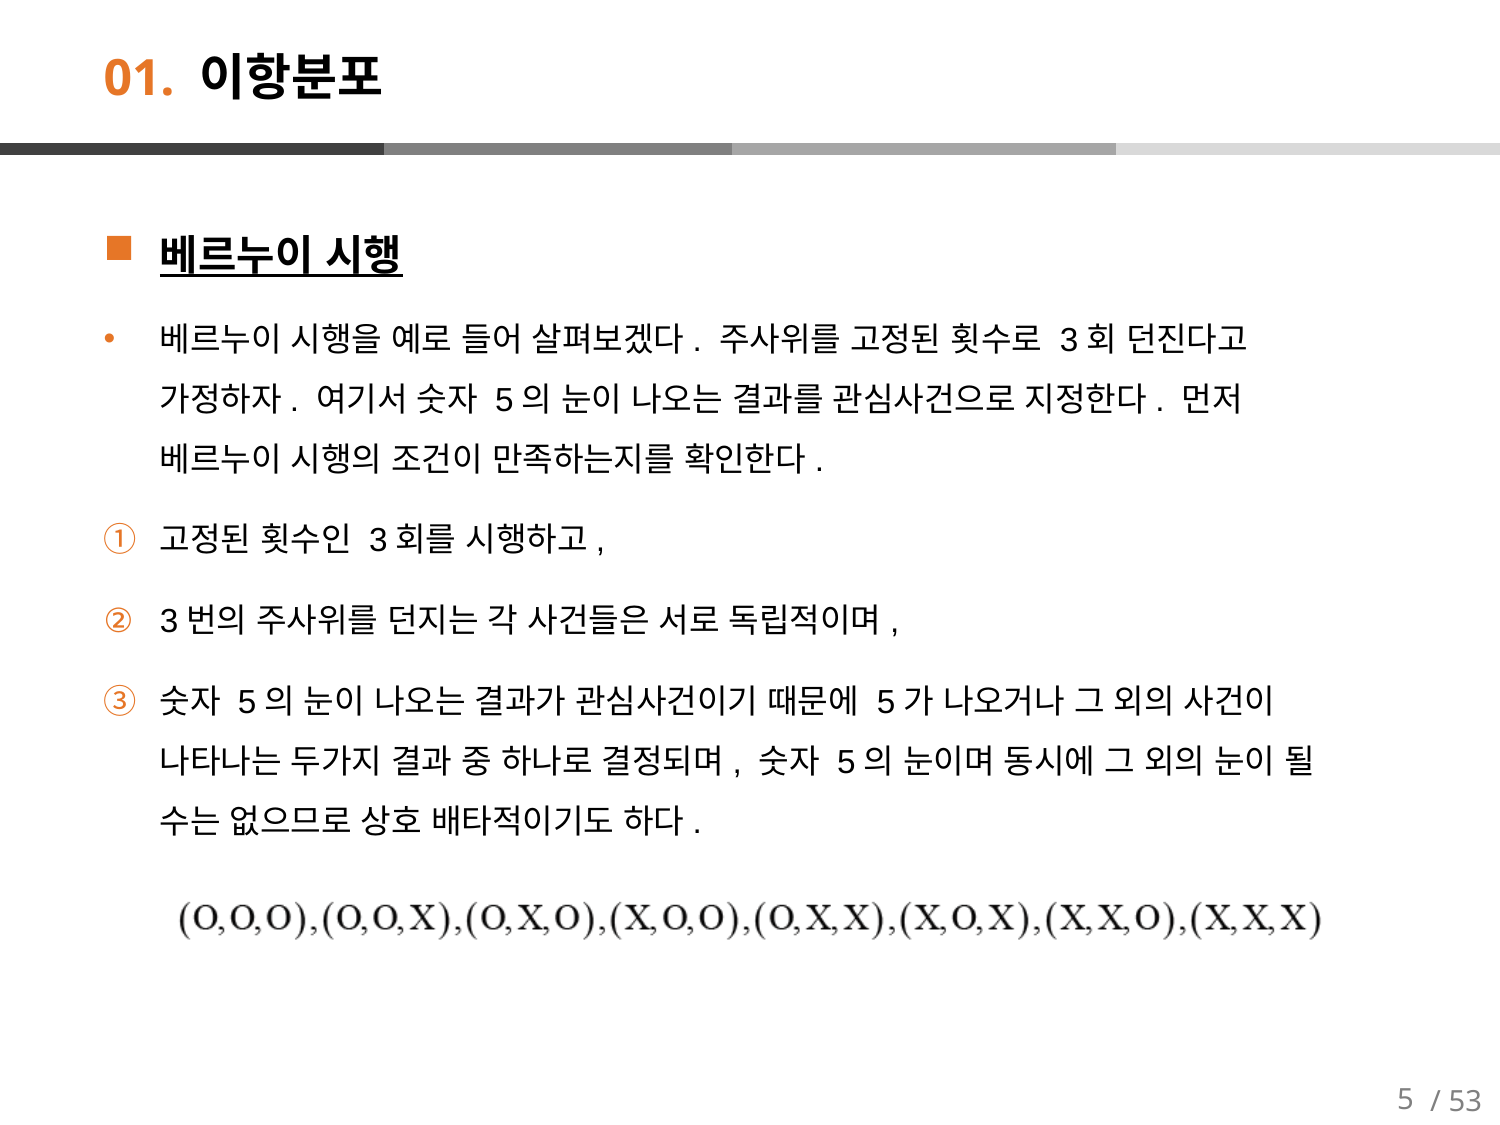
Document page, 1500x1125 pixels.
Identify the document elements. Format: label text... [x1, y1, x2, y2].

title 01. 이항분포 [88, 30, 1211, 121]
text_box 베르누이 시행을 예로 들어 살펴보겠다. 주사위를 고정된 횟수로 3회 던진다고 가정하자. 여기서 숫자 5의 눈이 나오는 결과를 관심사건으로 지정한다. 먼저 베르누이 시행의 조건이 만족하는지를 확인한다. 고정된 횟수인 3회를 시행하고, 3번의 주사위를 던지는 각 사건들은 서로 독립적이며, 숫자 5의 눈이 나오는 결과가 관심사건이기 때문에 5가 나오거나 그 외의 사건이 나타나는 두가지 결과 중 하나로 결정되며, 숫자 5의 눈이며 동시에 그 외의 눈이 될 수는 없으므로 상호 배타적이기도 하다. [88, 290, 1365, 480]
list 베르누이 시행 [88, 196, 1436, 386]
picture [158, 895, 1342, 948]
